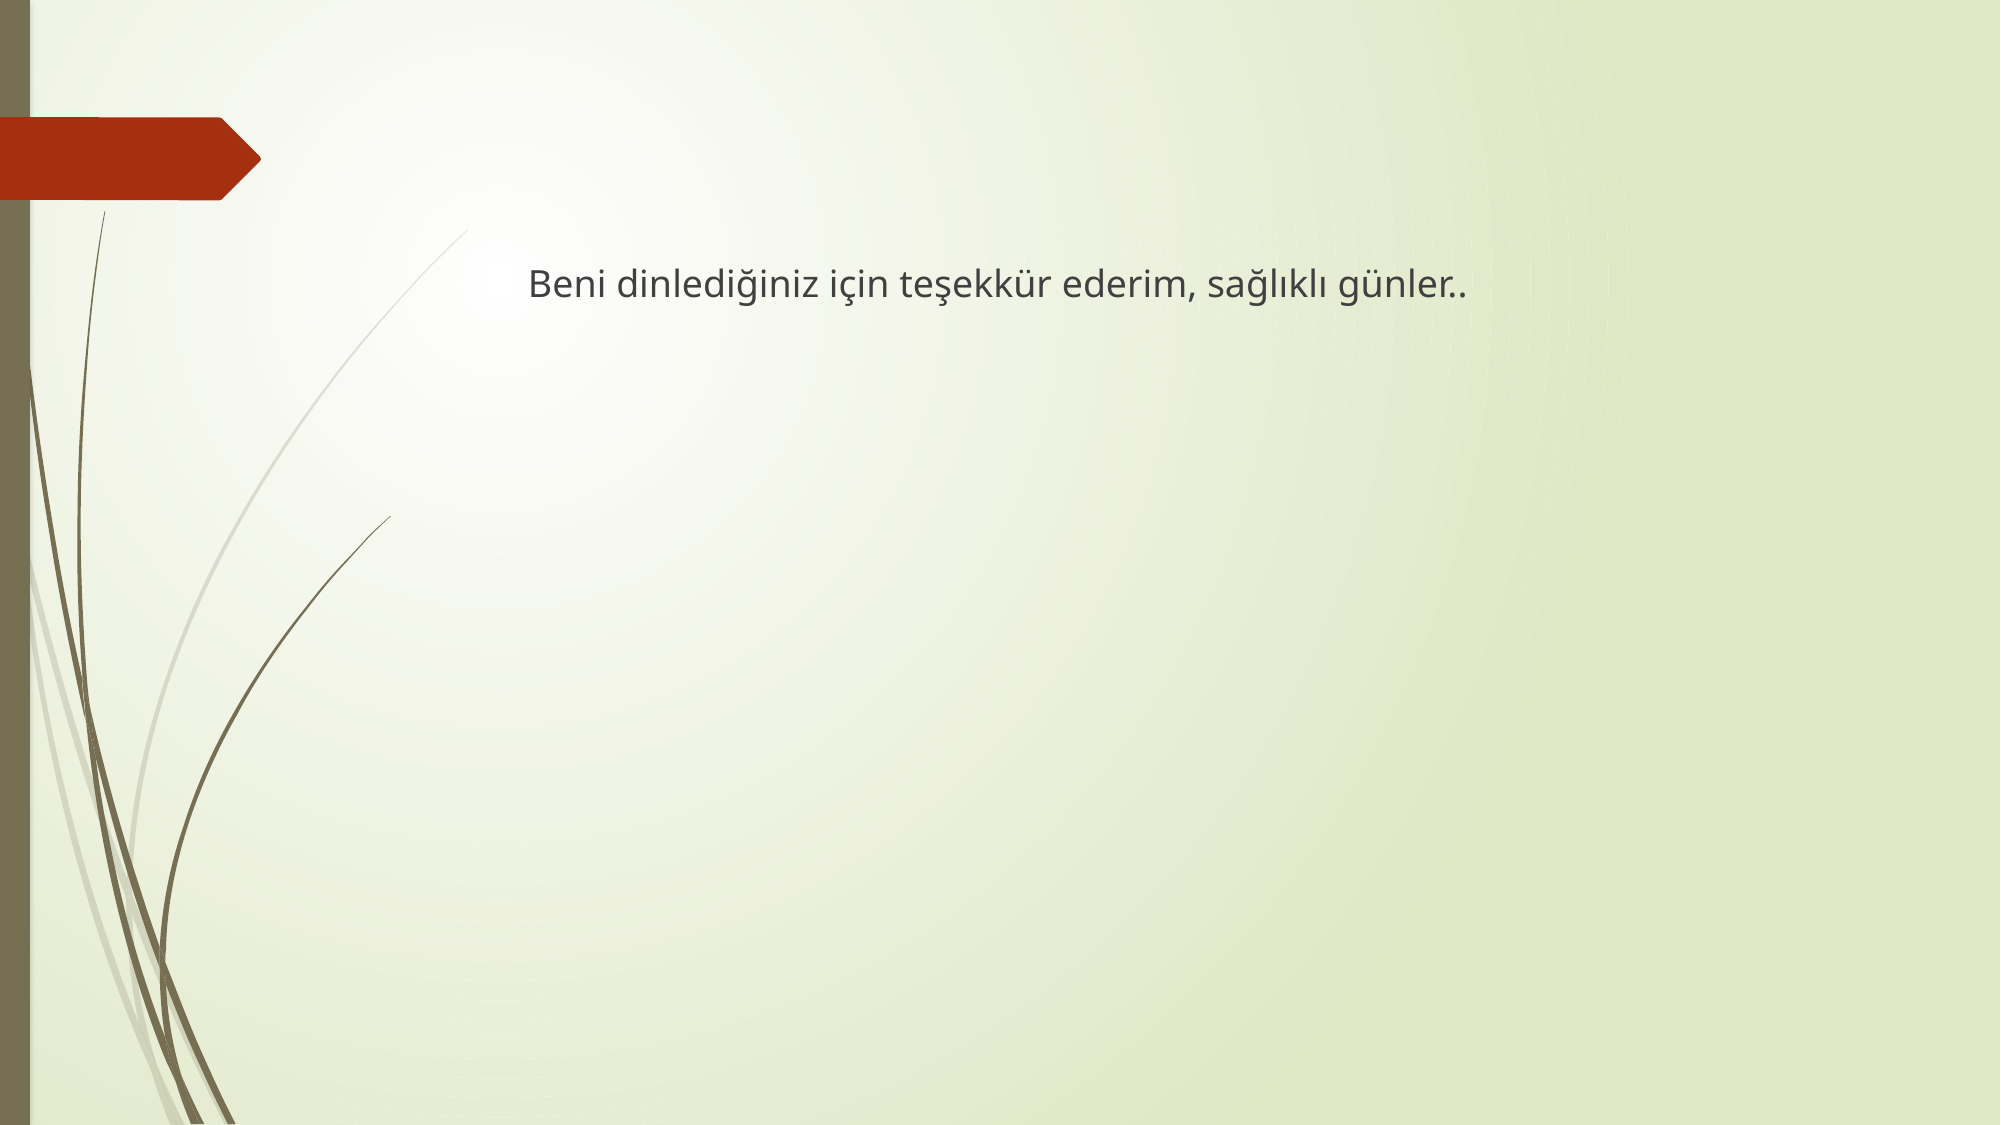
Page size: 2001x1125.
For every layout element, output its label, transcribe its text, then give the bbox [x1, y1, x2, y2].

list Beni dinlediğiniz için teşekkür ederim, sağlıklı günler.. [512, 252, 1976, 873]
